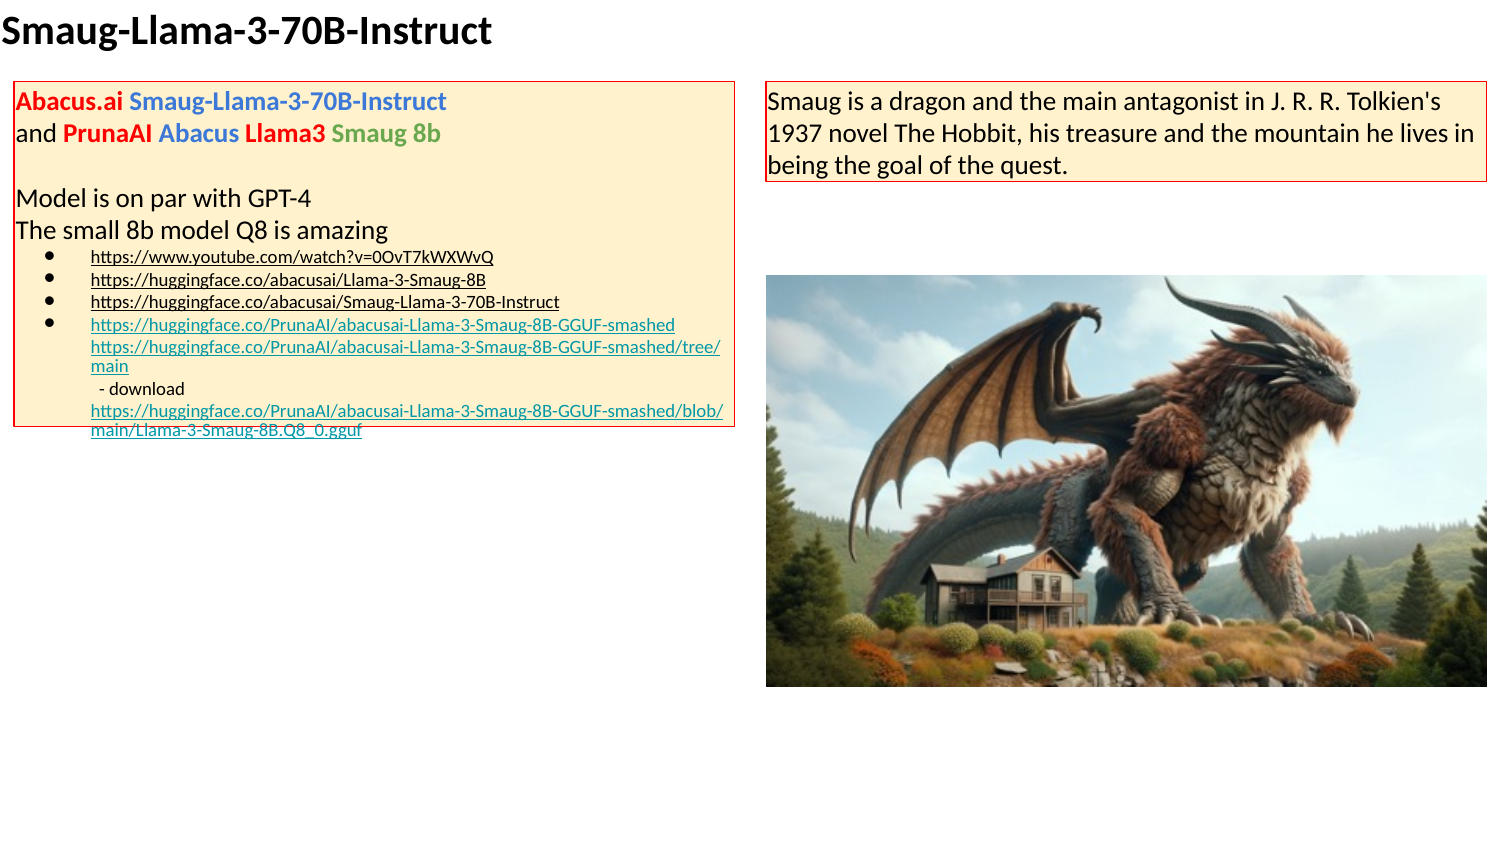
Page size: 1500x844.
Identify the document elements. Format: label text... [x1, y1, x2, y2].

text_box Smaug is a dragon and the main antagonist in J. R. R. Tolkien's 1937 novel The Hobbit, his treasure and the mountain he lives in being the goal of the quest. [766, 81, 1487, 182]
text_box Smaug-Llama-3-70B-Instruct [0, 1, 1016, 55]
text_box Abacus.ai Smaug-Llama-3-70B-Instruct and PrunaAI Abacus Llama3 Smaug 8b Model is on par with GPT-4 The small 8b model Q8 is amazing https://www.youtube.com/watch?v=0OvT7kWXWvQ https://huggingface.co/abacusai/Llama-3-Smaug-8B https://huggingface.co/abacusai/Smaug-Llama-3-70B-Instruct https://huggingface.co/PrunaAI/abacusai-Llama-3-Smaug-8B-GGUF-smashed https://huggingface.co/PrunaAI/abacusai-Llama-3-Smaug-8B-GGUF-smashed/tree/main - download https://huggingface.co/PrunaAI/abacusai-Llama-3-Smaug-8B-GGUF-smashed/blob/main/Llama-3-Smaug-8B.Q8_0.gguf [14, 81, 735, 427]
picture [765, 274, 1487, 687]
